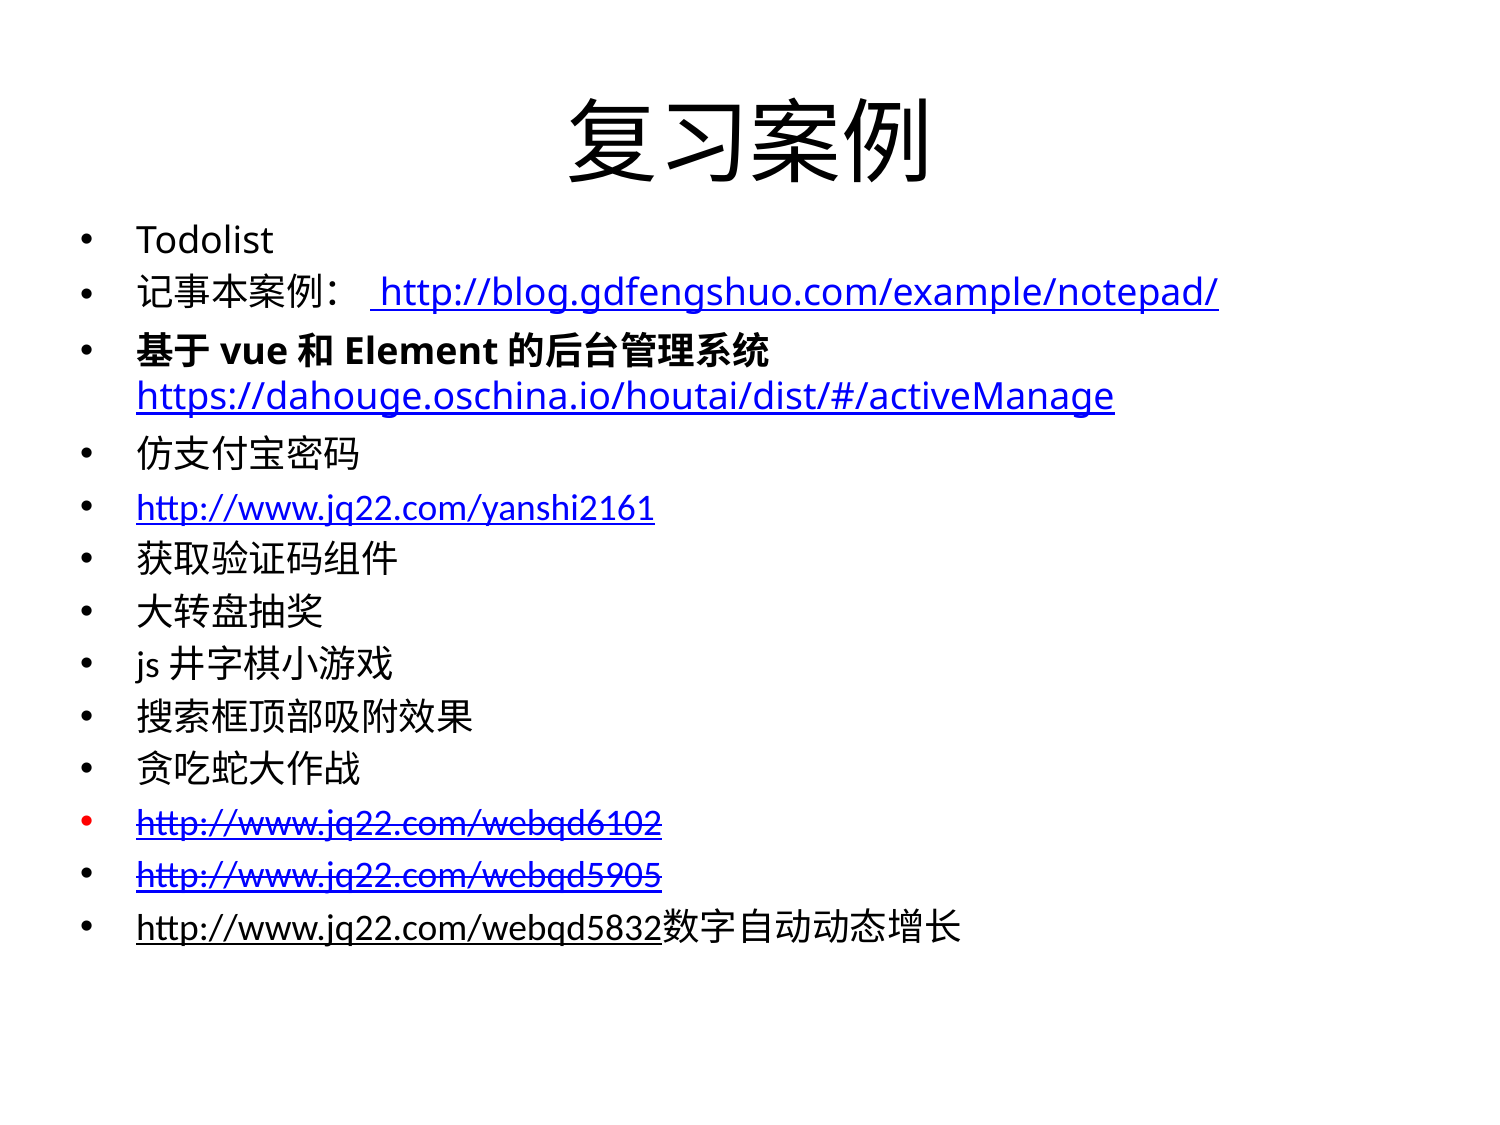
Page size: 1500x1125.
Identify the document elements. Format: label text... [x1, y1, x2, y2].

title 复习案例 [75, 45, 1425, 233]
list Todolist 记事本案例： http://blog.gdfengshuo.com/example/notepad/ 基于vue和Element的后台管理系统https://dahouge.oschina.io/houtai/dist/#/activeManage 仿支付宝密码 http://www.jq22.com/yanshi2161 获取验证码组件 大转盘抽奖 js井字棋小游戏 搜索框顶部吸附效果 贪吃蛇大作战 http://www.jq22.com/webqd6102 http://www.jq22.com/webqd5905 http://www.jq22.com/webqd5832数字自动动态增长 [64, 208, 1415, 986]
